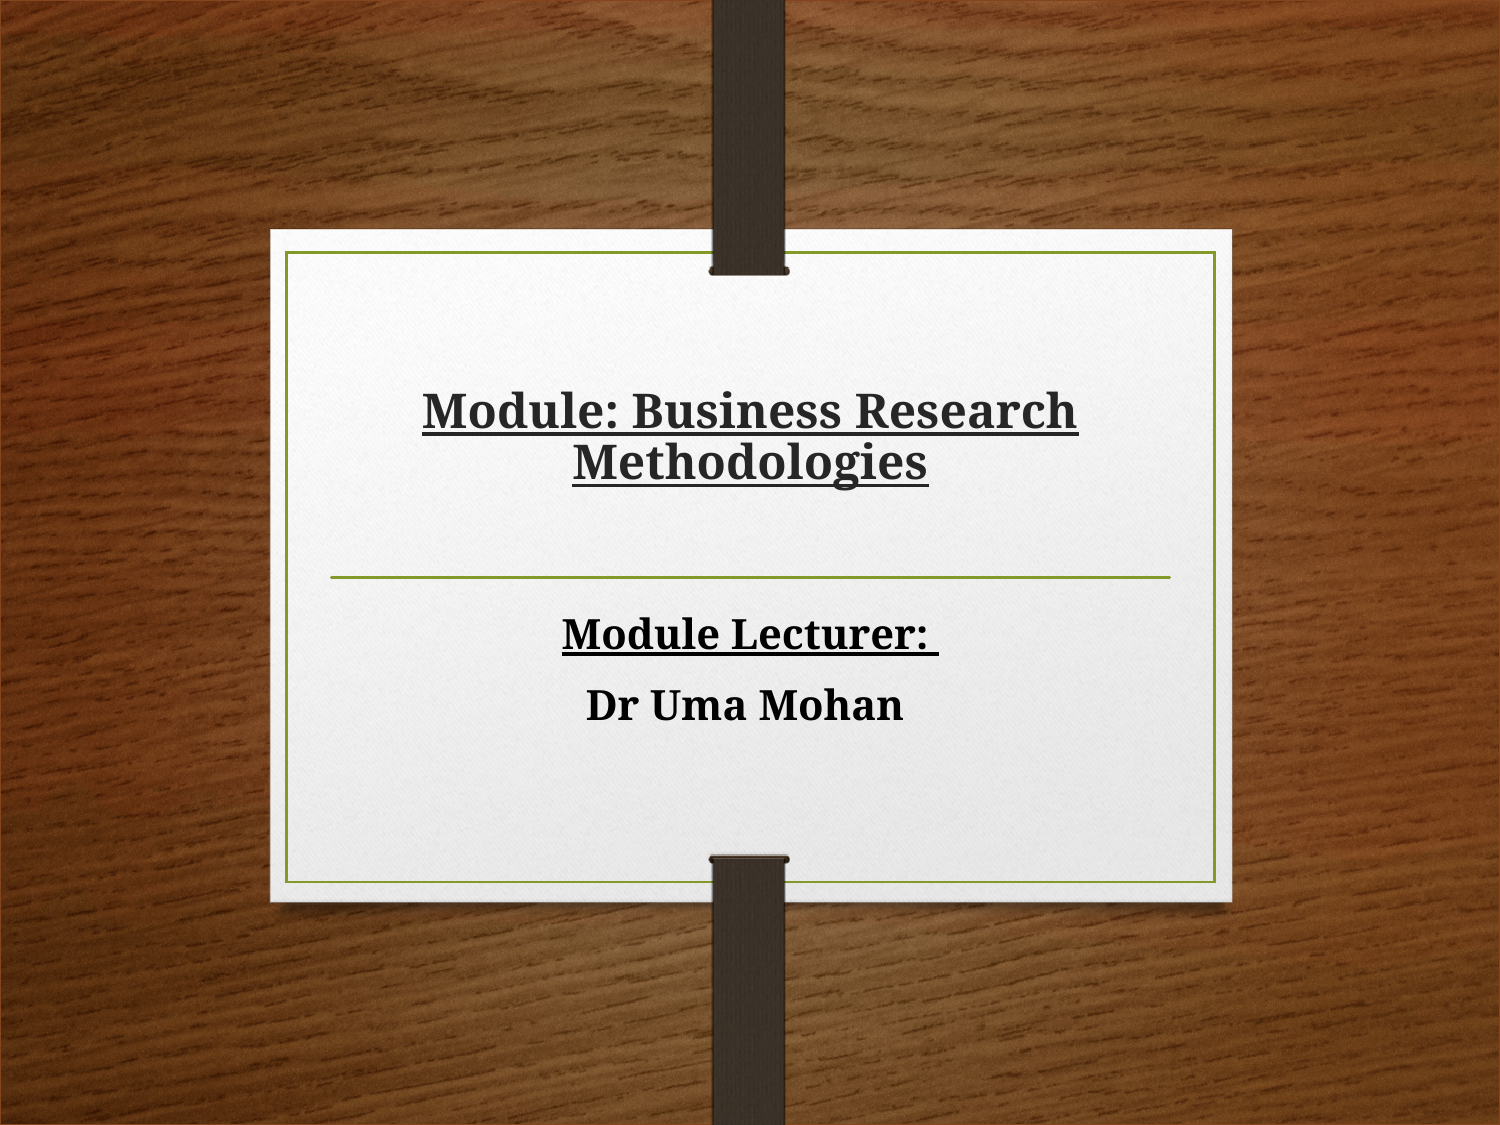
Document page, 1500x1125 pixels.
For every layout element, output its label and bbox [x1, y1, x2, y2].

text_box [0, 0, 1500, 1125]
